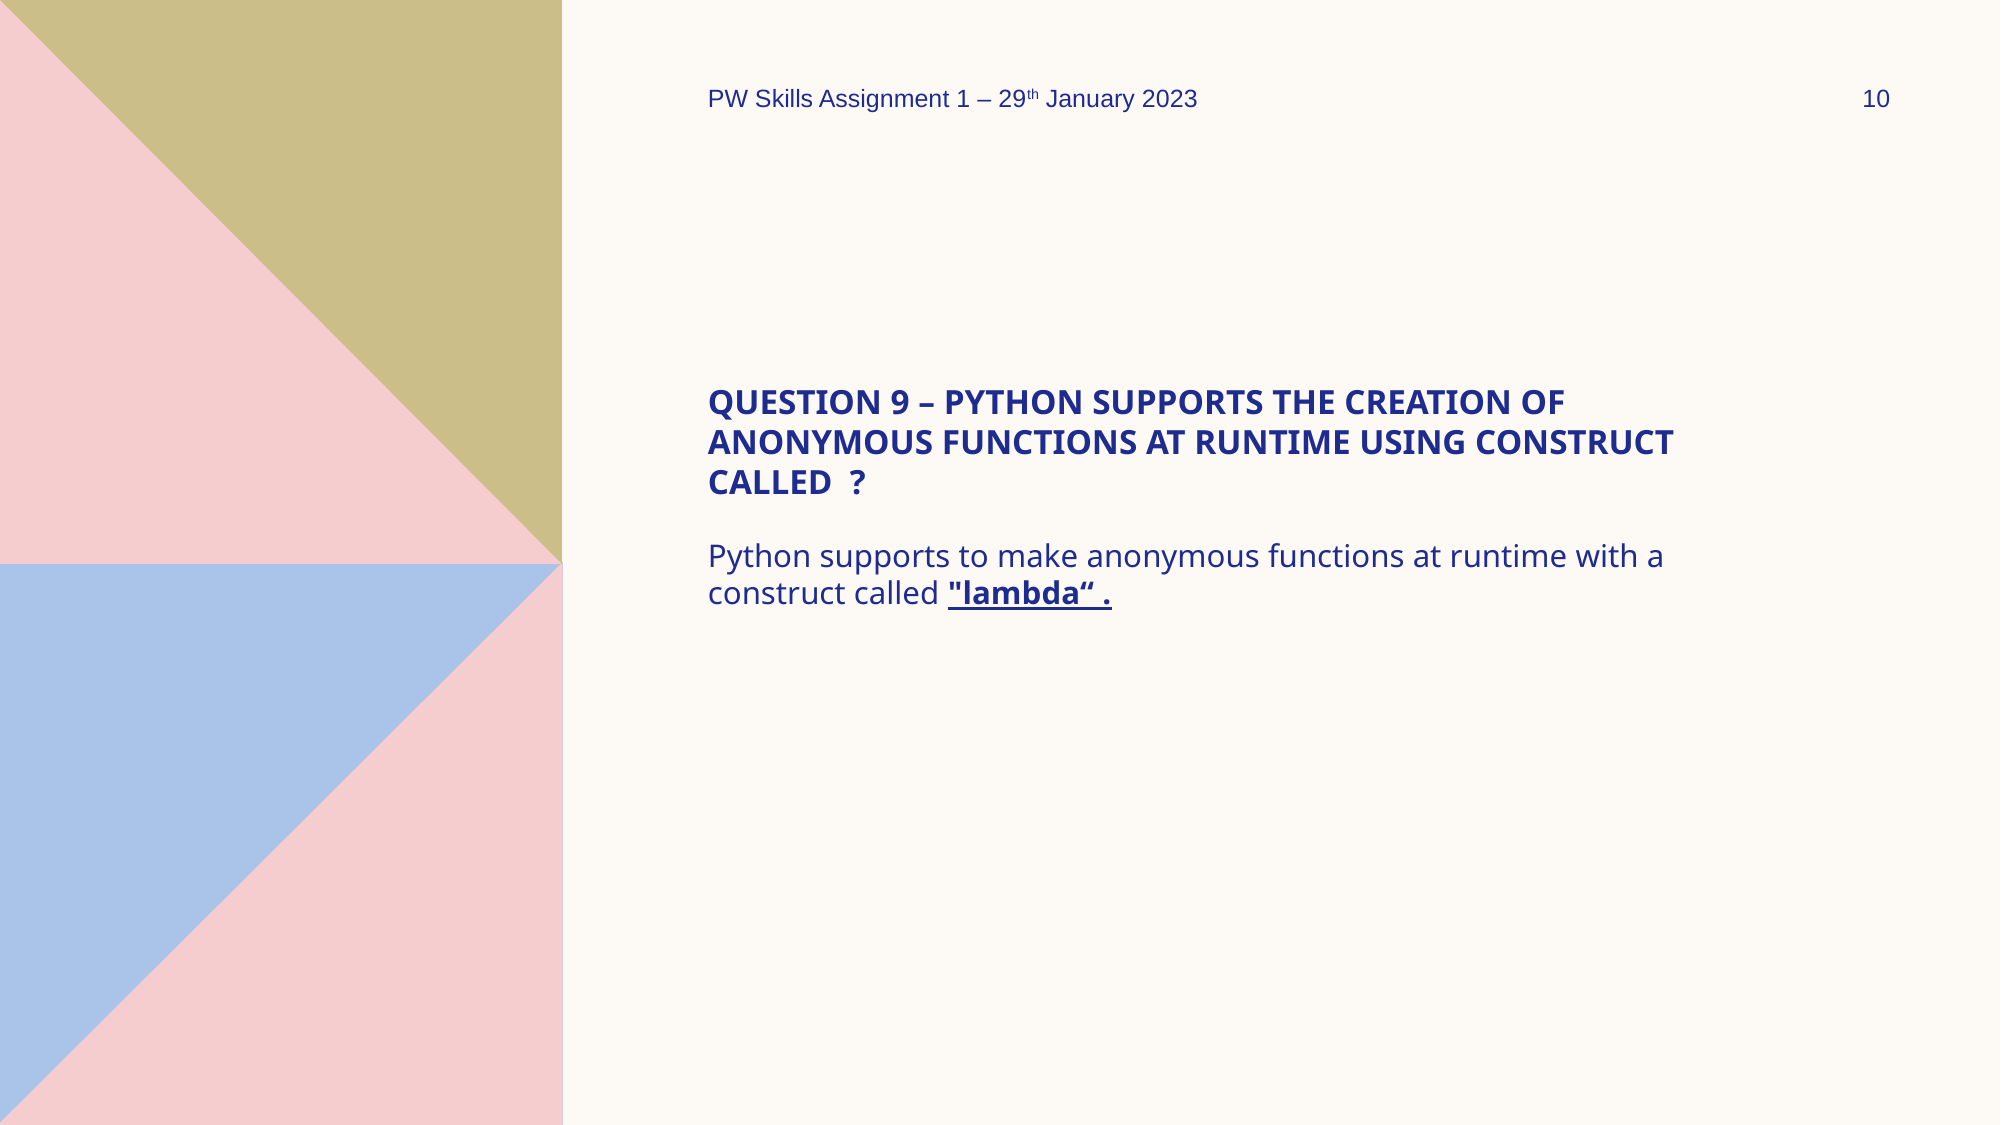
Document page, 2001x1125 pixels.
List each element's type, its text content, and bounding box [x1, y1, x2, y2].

list Python supports to make anonymous functions at runtime with a construct called "lambda“ . [693, 528, 1803, 972]
slide_number 10 [1795, 75, 1958, 120]
footer PW Skills Assignment 1 – 29th January 2023 [693, 75, 1218, 120]
title Question 9 – python supports the creation of anonymous functions at runtime using construct called ? [693, 373, 1803, 500]
